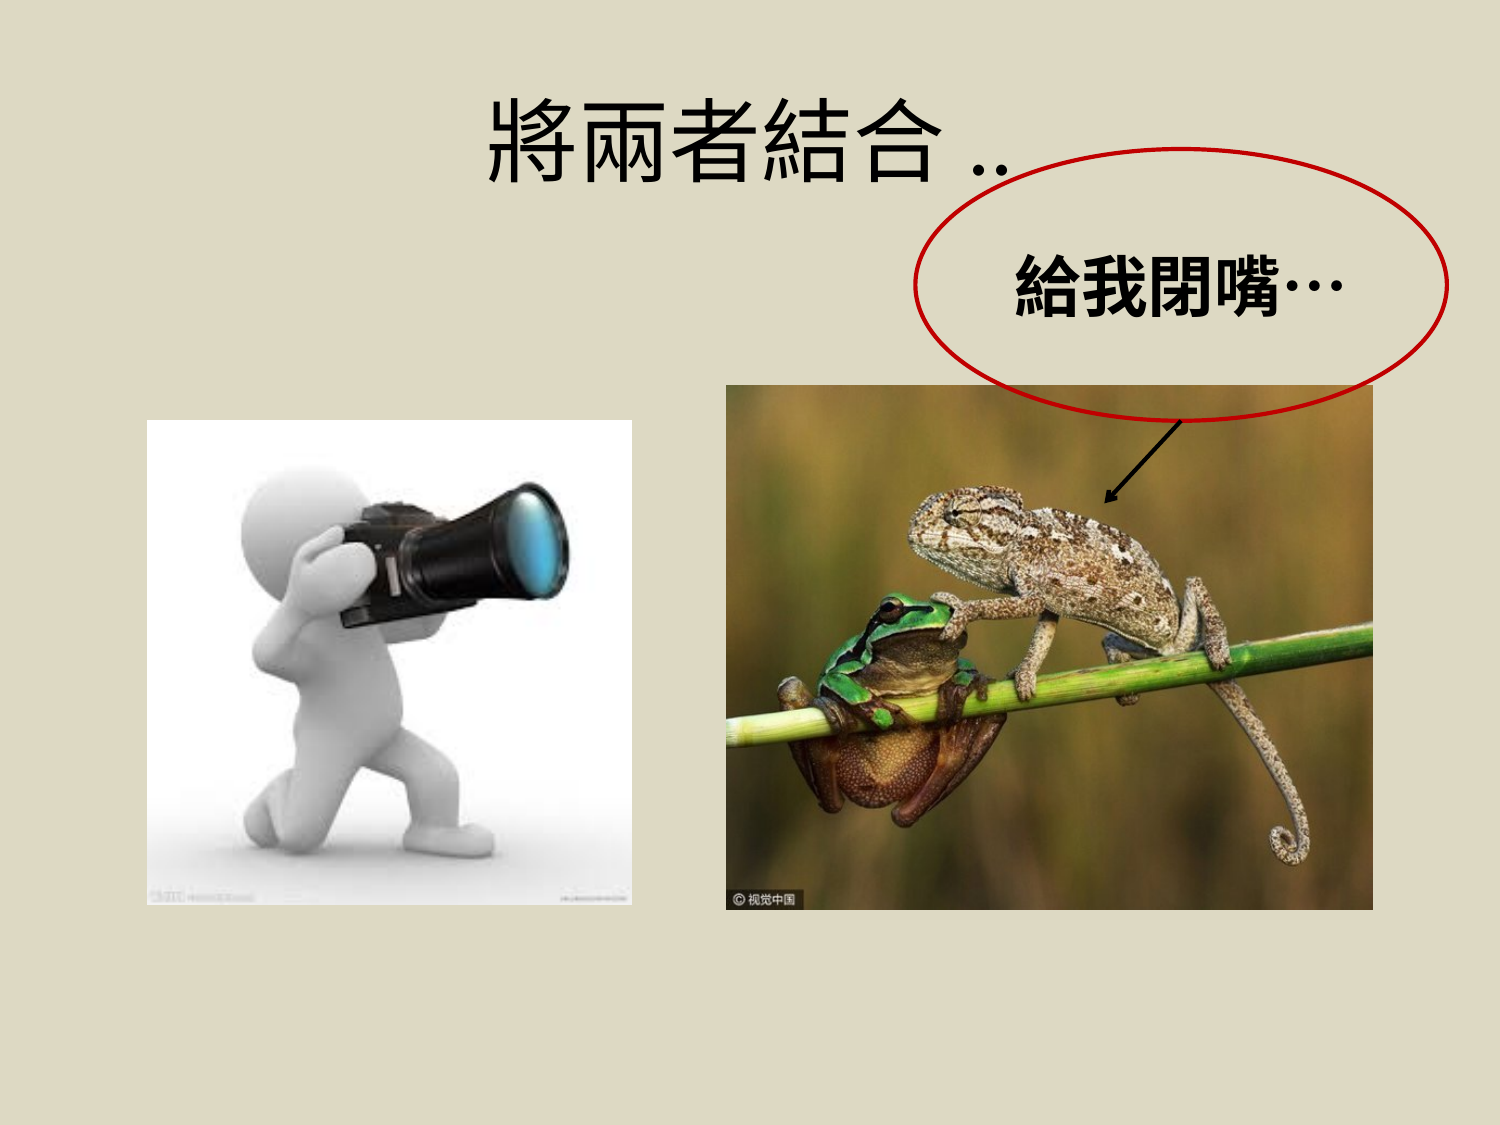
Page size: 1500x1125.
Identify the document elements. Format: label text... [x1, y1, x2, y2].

picture [147, 420, 633, 906]
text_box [1104, 420, 1182, 504]
title 將兩者結合.. [75, 45, 1425, 233]
picture [726, 385, 1373, 910]
text_box 給我閉嘴… [913, 146, 1450, 384]
